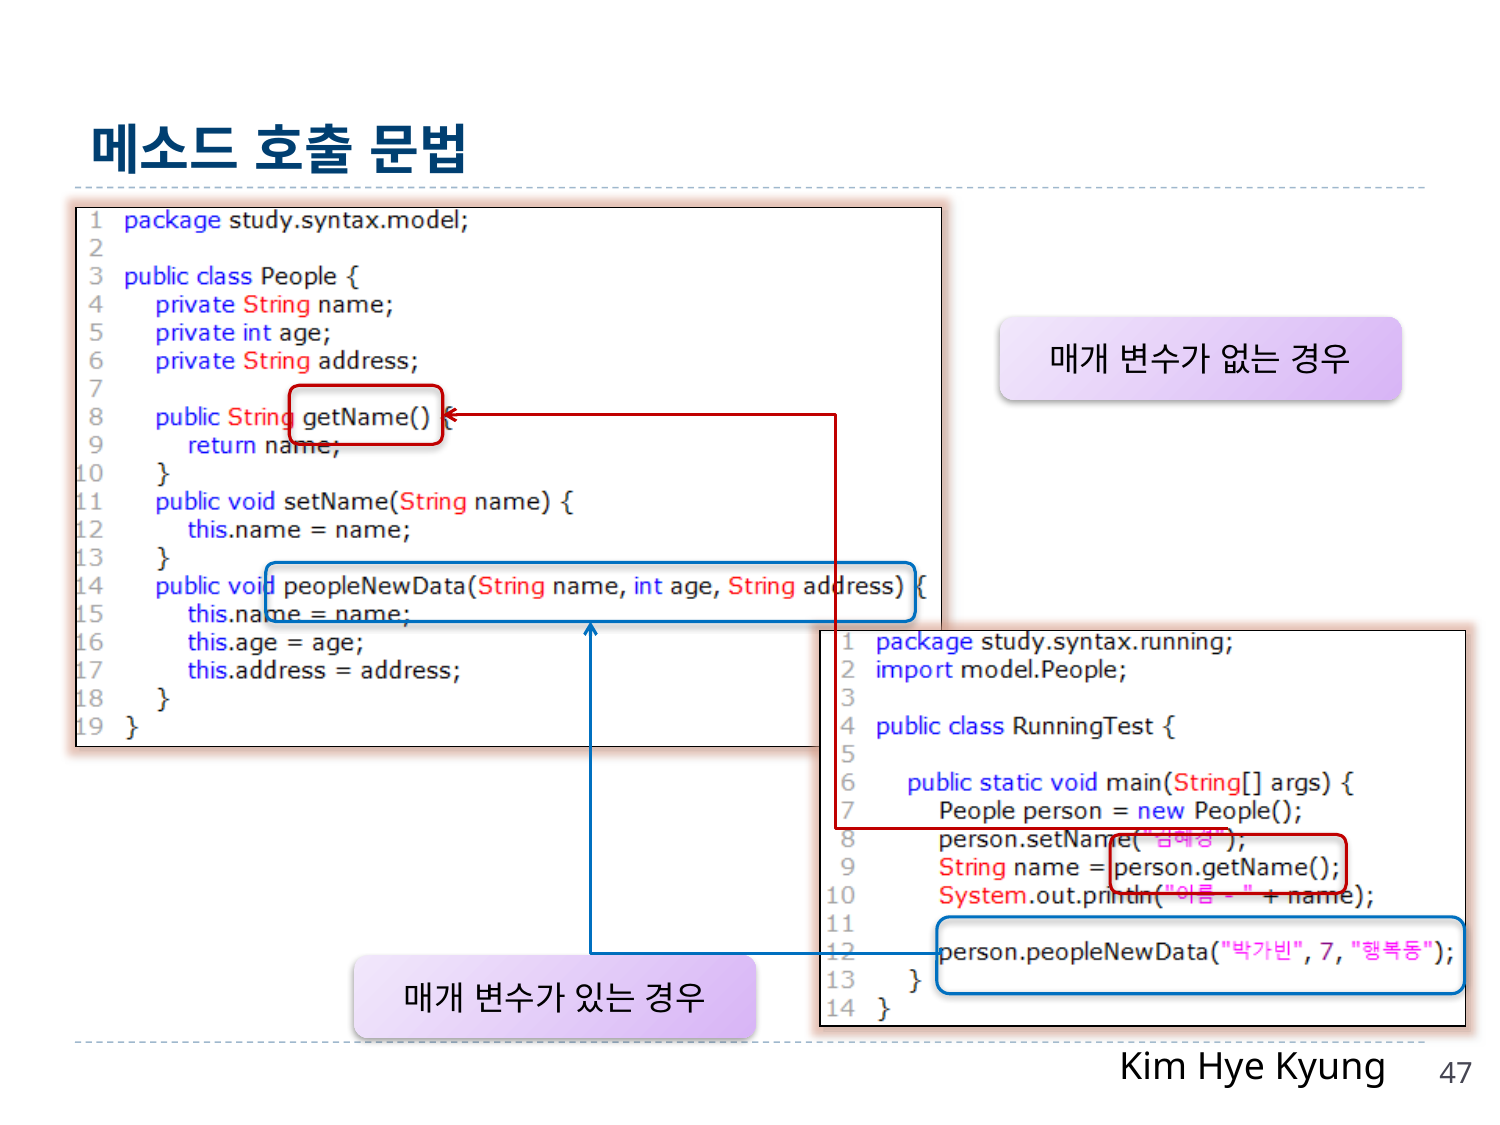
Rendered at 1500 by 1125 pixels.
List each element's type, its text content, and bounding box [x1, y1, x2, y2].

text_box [442, 414, 1229, 829]
picture [820, 631, 1465, 1026]
slide_number 47 [1424, 1046, 1500, 1107]
title 메소드 호출 문법 [75, 24, 1425, 188]
text_box 매개 변수가 있는 경우 [353, 954, 757, 1039]
picture [76, 207, 941, 746]
text_box 매개 변수가 없는 경우 [999, 316, 1403, 401]
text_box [590, 621, 941, 949]
